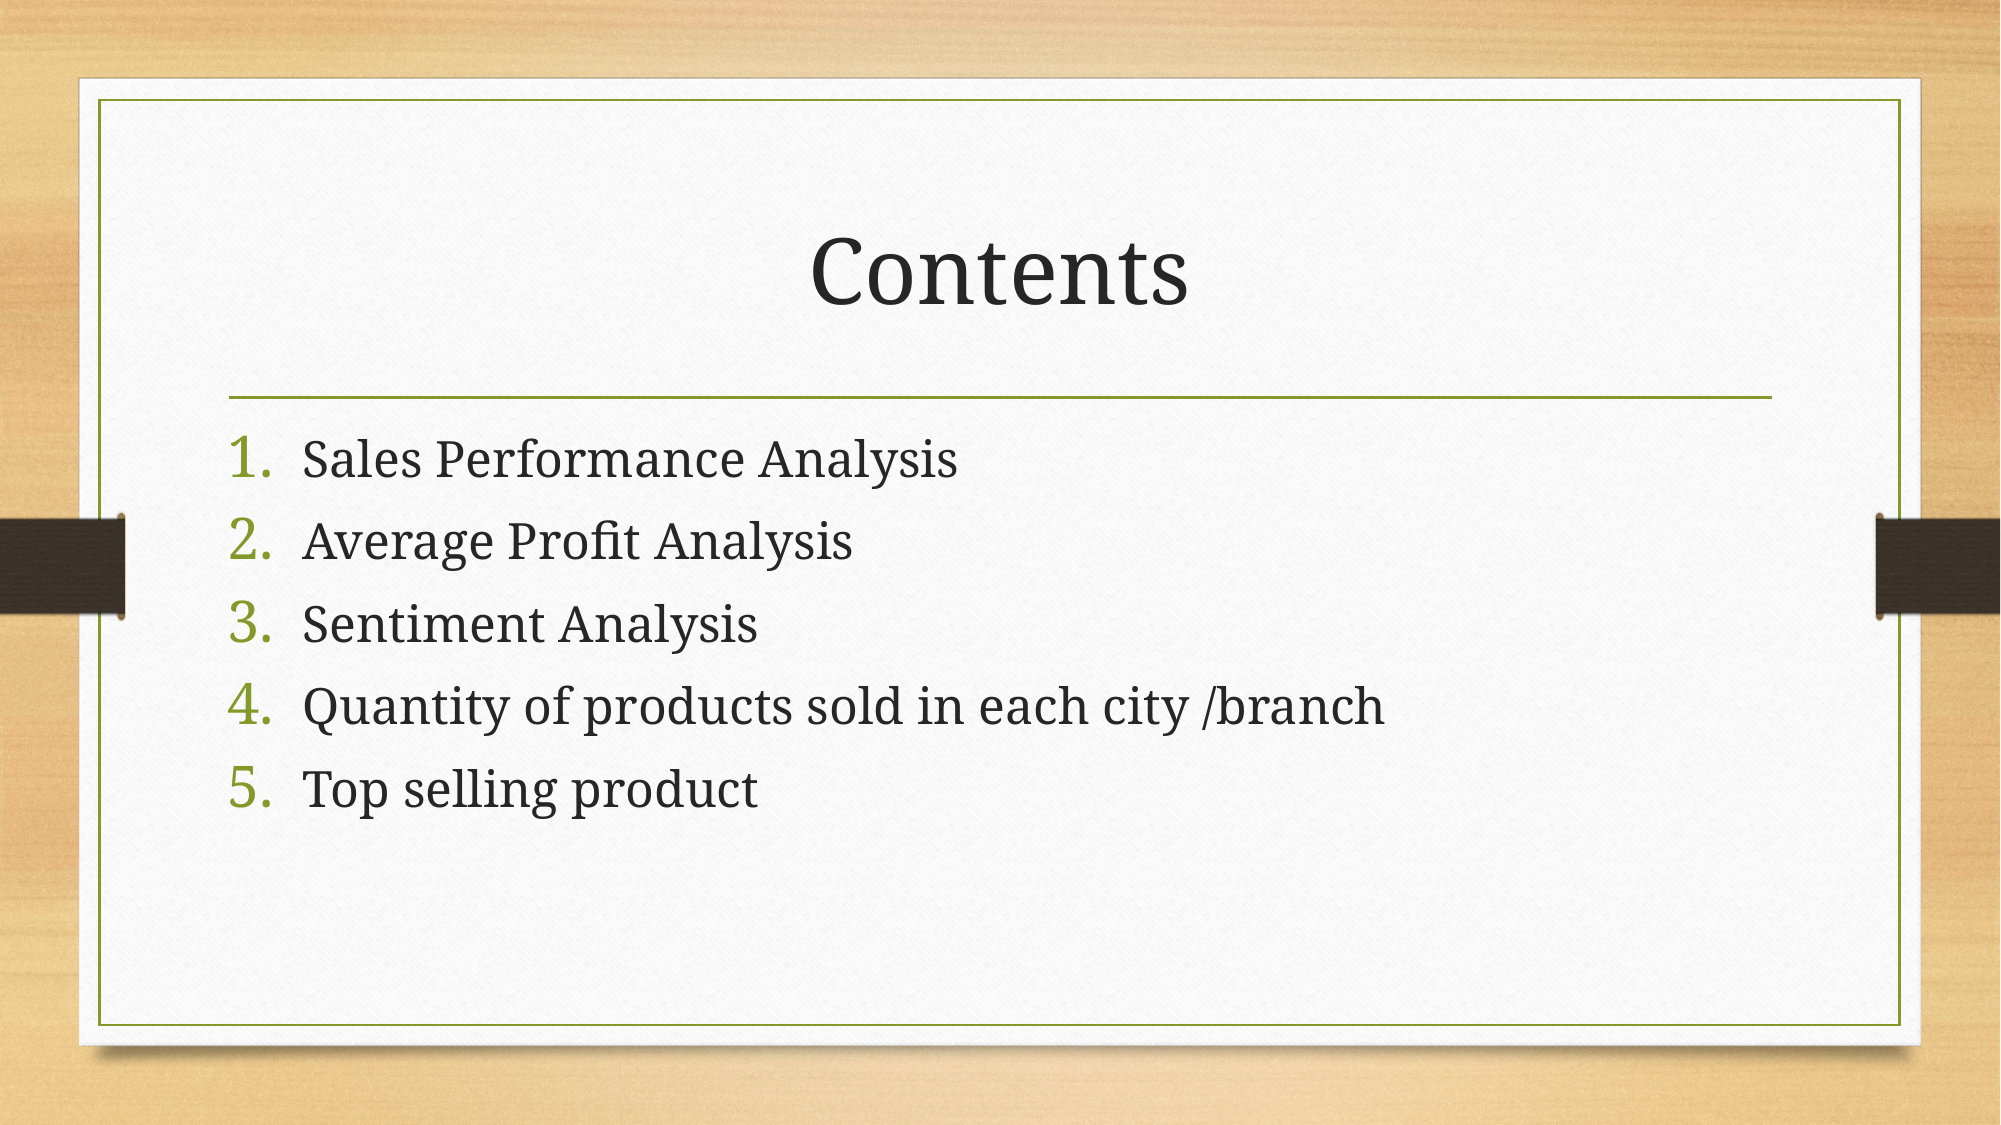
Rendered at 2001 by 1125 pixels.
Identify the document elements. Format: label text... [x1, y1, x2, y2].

title Contents [212, 161, 1788, 375]
list Sales Performance Analysis Average Profit Analysis Sentiment Analysis Quantity of products sold in each city /branch Top selling product [212, 419, 1788, 964]
picture [0, 0, 2001, 1125]
